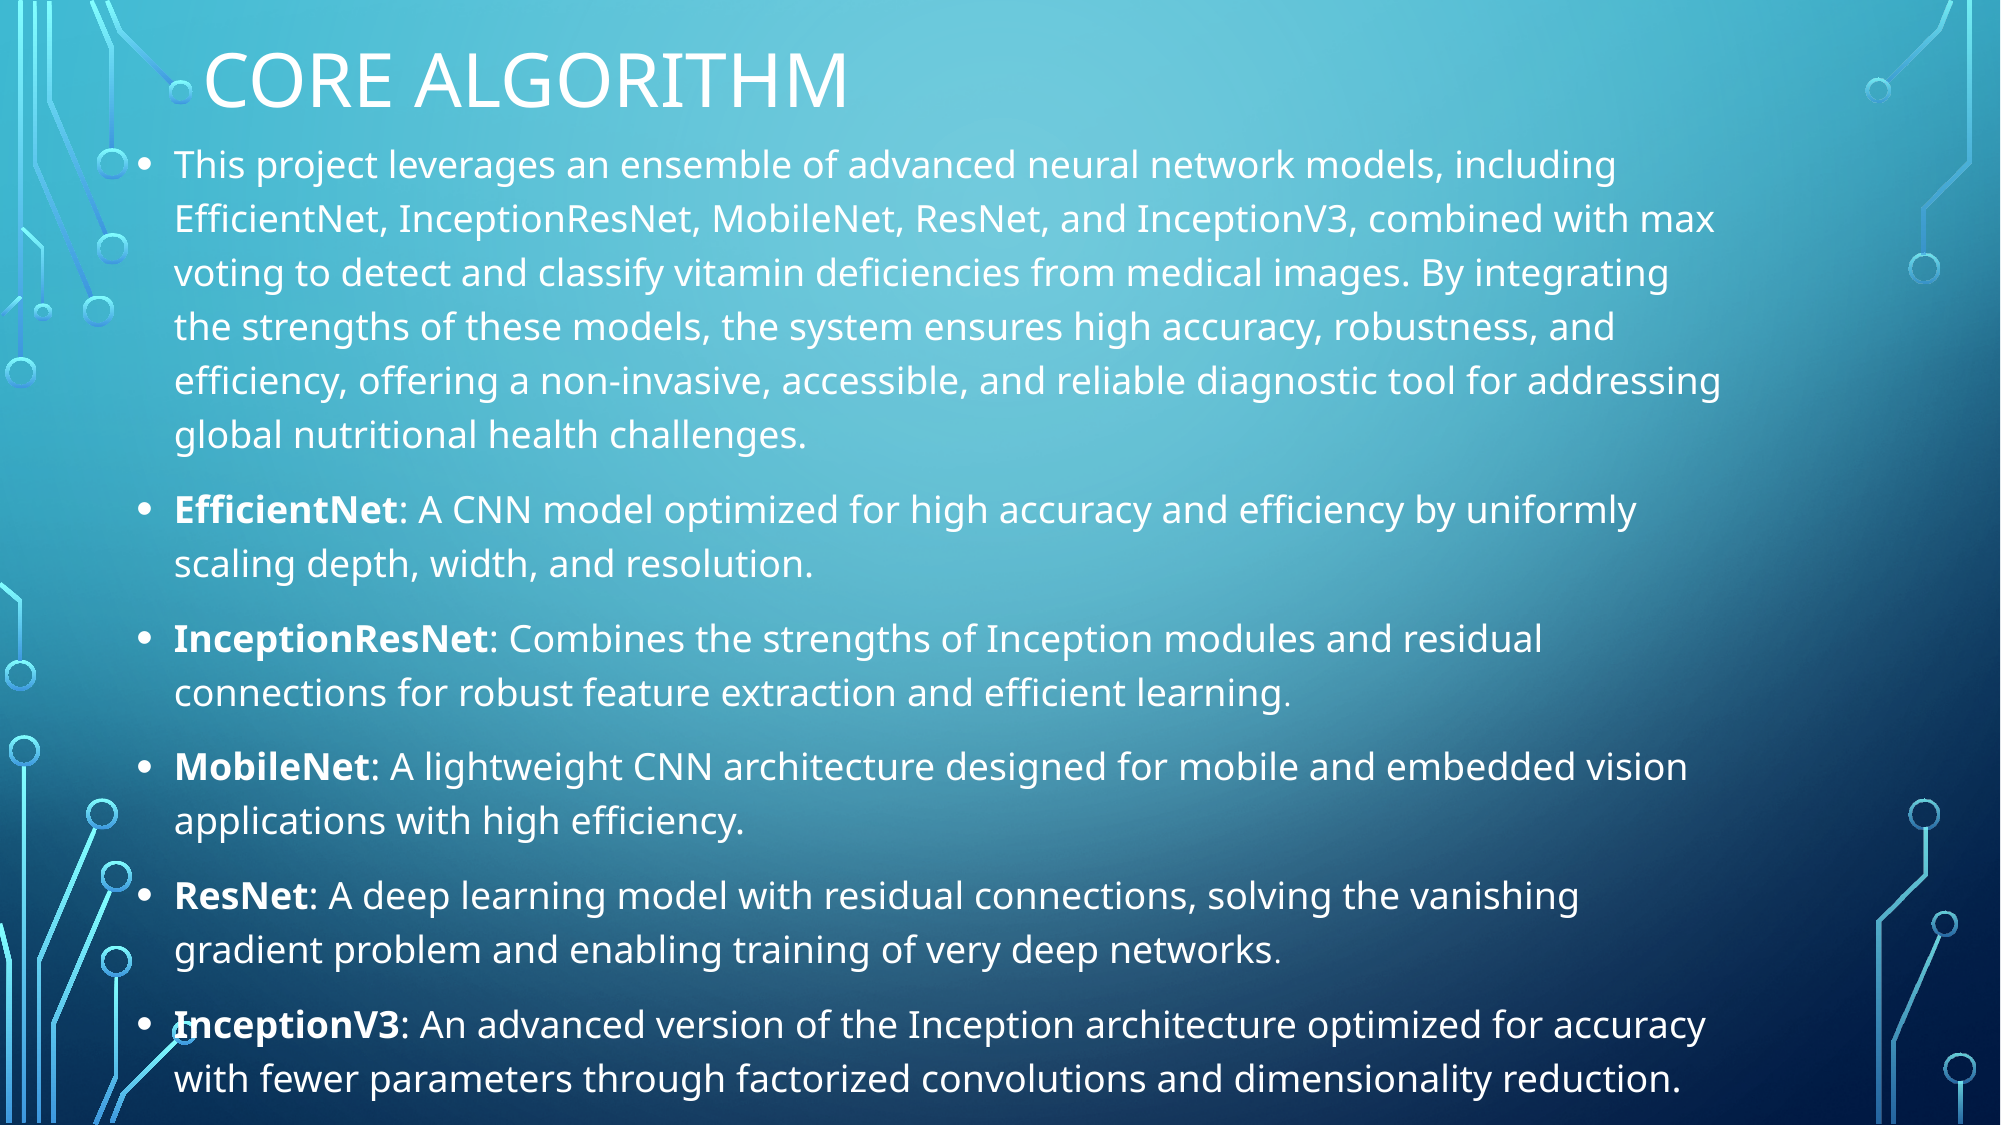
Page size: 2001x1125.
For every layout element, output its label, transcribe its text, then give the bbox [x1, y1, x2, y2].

title Core algorithm [187, 0, 1813, 205]
list This project leverages an ensemble of advanced neural network models, including EfficientNet, InceptionResNet, MobileNet, ResNet, and InceptionV3, combined with max voting to detect and classify vitamin deficiencies from medical images. By integrating the strengths of these models, the system ensures high accuracy, robustness, and efficiency, offering a non-invasive, accessible, and reliable diagnostic tool for addressing global nutritional health challenges. EfficientNet: A CNN model optimized for high accuracy and efficiency by uniformly scaling depth, width, and resolution. InceptionResNet: Combines the strengths of Inception modules and residual connections for robust feature extraction and efficient learning. MobileNet: A lightweight CNN architecture designed for mobile and embedded vision applications with high efficiency. ResNet: A deep learning model with residual connections, solving the vanishing gradient problem and enabling training of very deep networks. InceptionV3: An advanced version of the Inception architecture optimized for accuracy with fewer parameters through factorized convolutions and dimensionality reduction. [121, 124, 1747, 1087]
